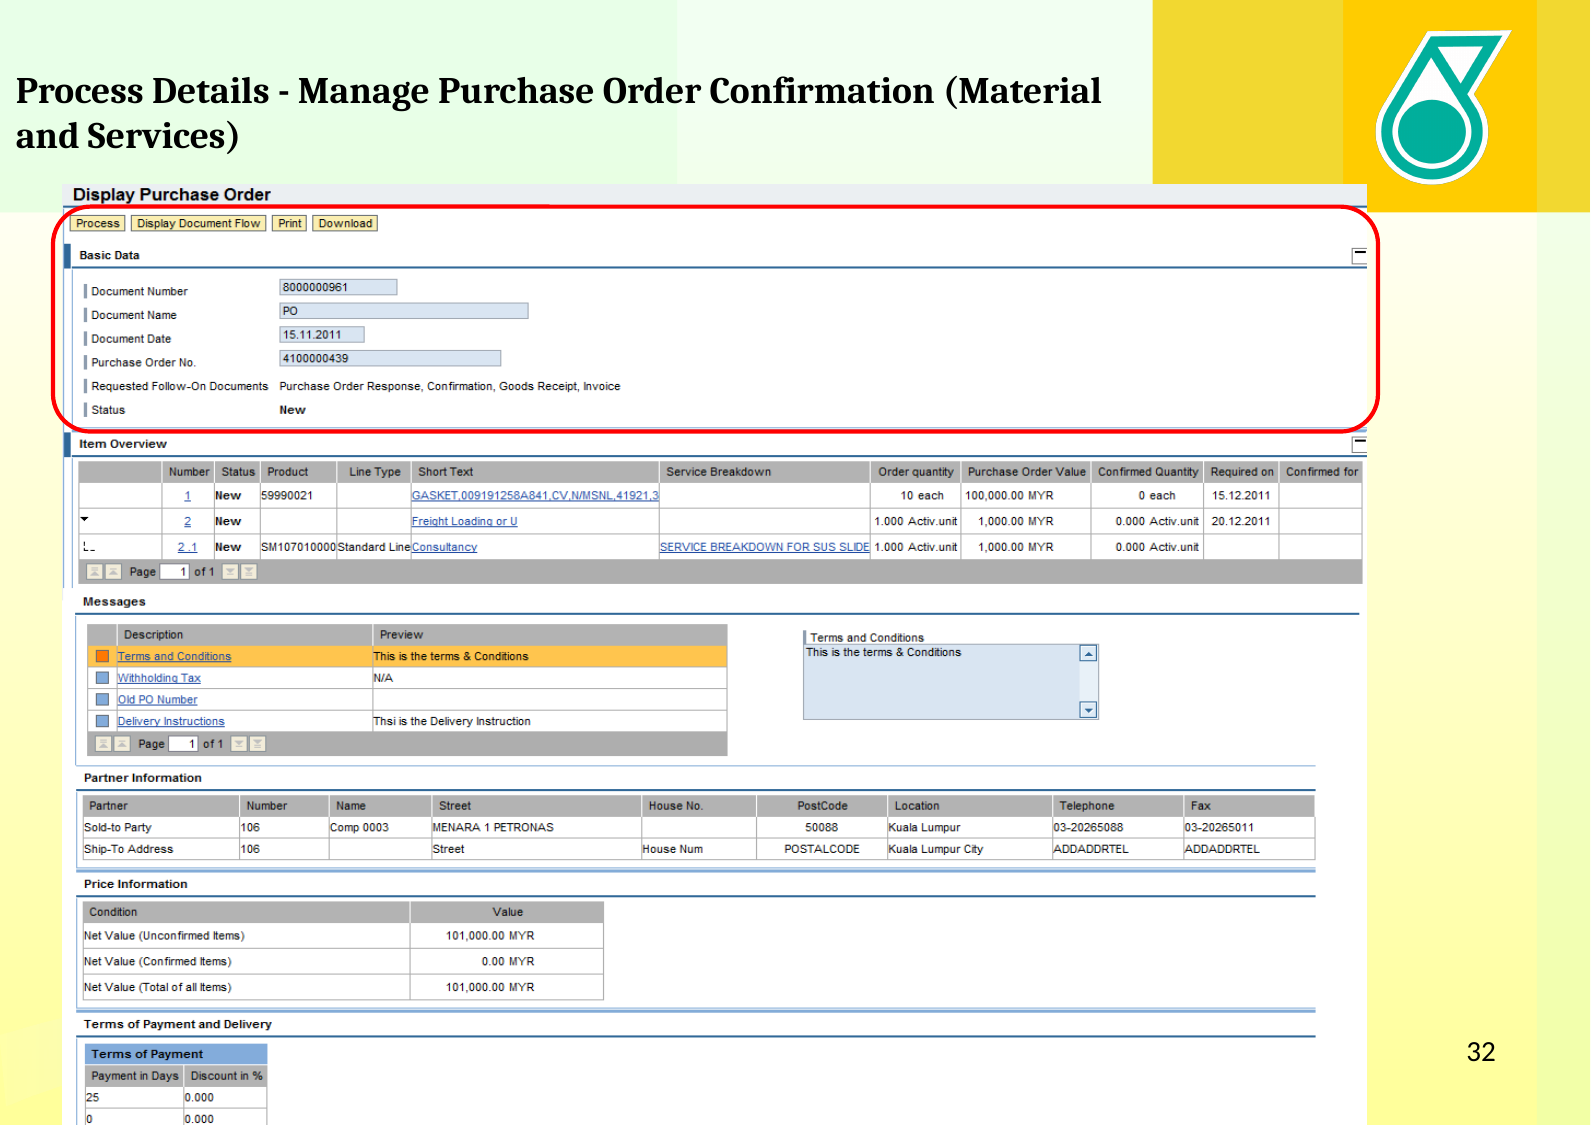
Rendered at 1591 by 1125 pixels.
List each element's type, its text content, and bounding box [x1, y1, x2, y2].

slide_number 32 [1372, 1024, 1511, 1103]
title Process Details - Manage Purchase Order Confirmation (Material and Services) [0, 63, 1155, 158]
text_box [1372, 220, 1381, 419]
text_box [50, 223, 57, 416]
picture [62, 28, 1516, 1125]
